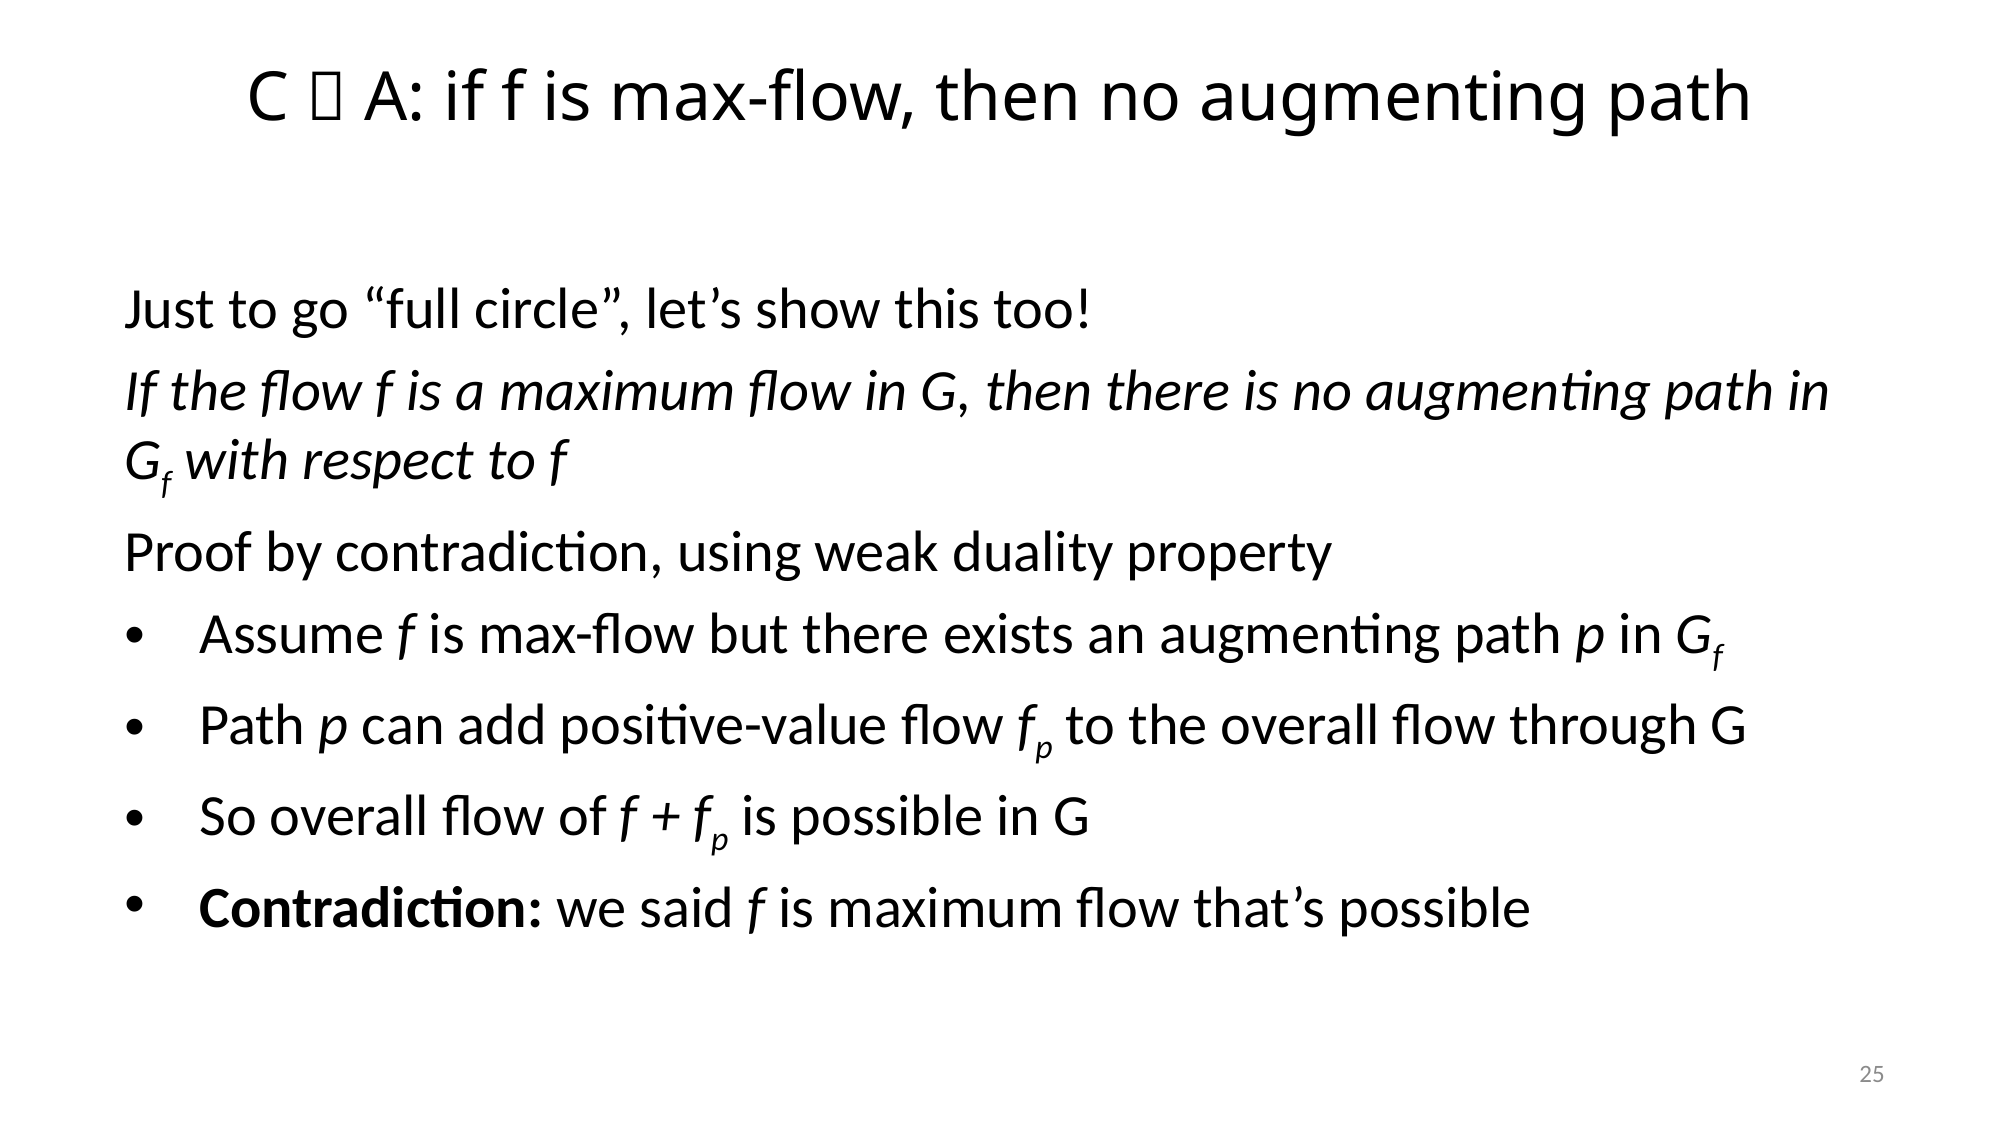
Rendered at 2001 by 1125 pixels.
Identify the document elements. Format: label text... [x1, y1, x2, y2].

list Just to go “full circle”, let’s show this too! If the flow f is a maximum flow in G, then there is no augmenting path in Gf with respect to f Proof by contradiction, using weak duality property Assume f is max-flow but there exists an augmenting path p in Gf Path p can add positive-value flow fp to the overall flow through G So overall flow of f + fp is possible in G Contradiction: we said f is maximum flow that’s possible [99, 262, 1900, 1005]
title C  A: if f is max-flow, then no augmenting path [99, 24, 1900, 163]
slide_number 25 [1433, 1042, 1900, 1103]
